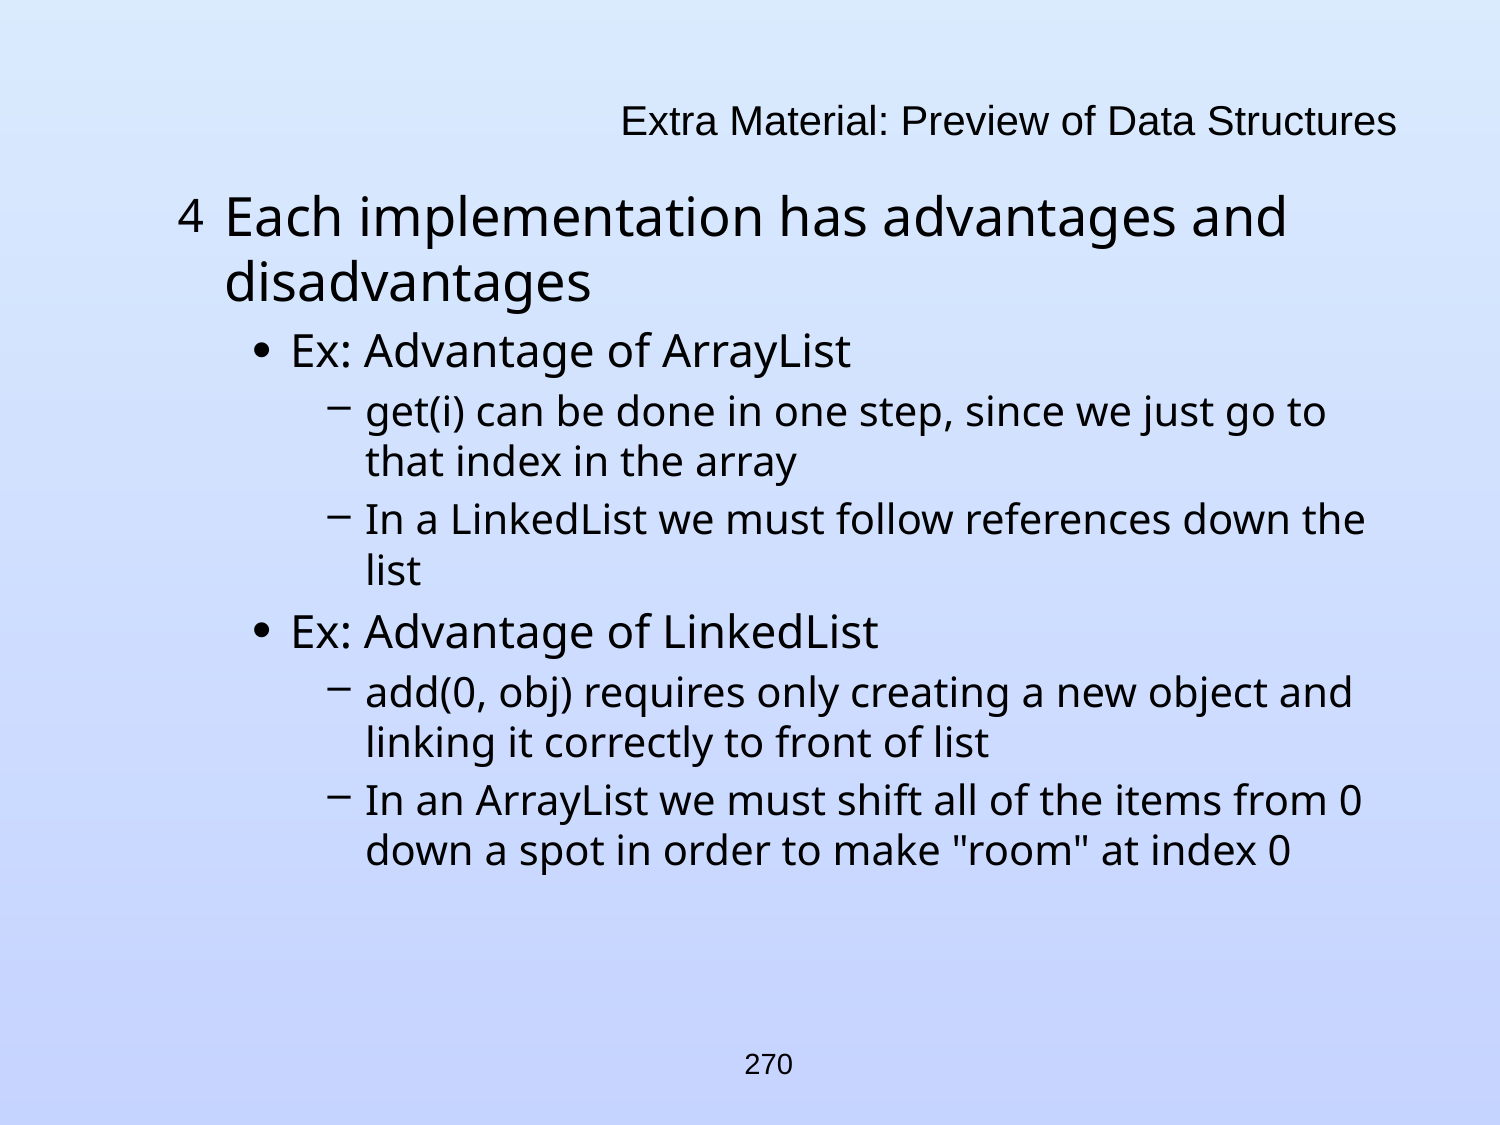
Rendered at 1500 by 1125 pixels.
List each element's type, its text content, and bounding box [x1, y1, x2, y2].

title Extra Material: Preview of Data Structures [87, 99, 1413, 150]
slide_number 270 [612, 1024, 926, 1101]
list Each implementation has advantages and disadvantages Ex: Advantage of ArrayList get(i) can be done in one step, since we just go to that index in the array In a LinkedList we must follow references down the list Ex: Advantage of LinkedList add(0, obj) requires only creating a new object and linking it correctly to front of list In an ArrayList we must shift all of the items from 0 down a spot in order to make "room" at index 0 [87, 174, 1413, 1000]
